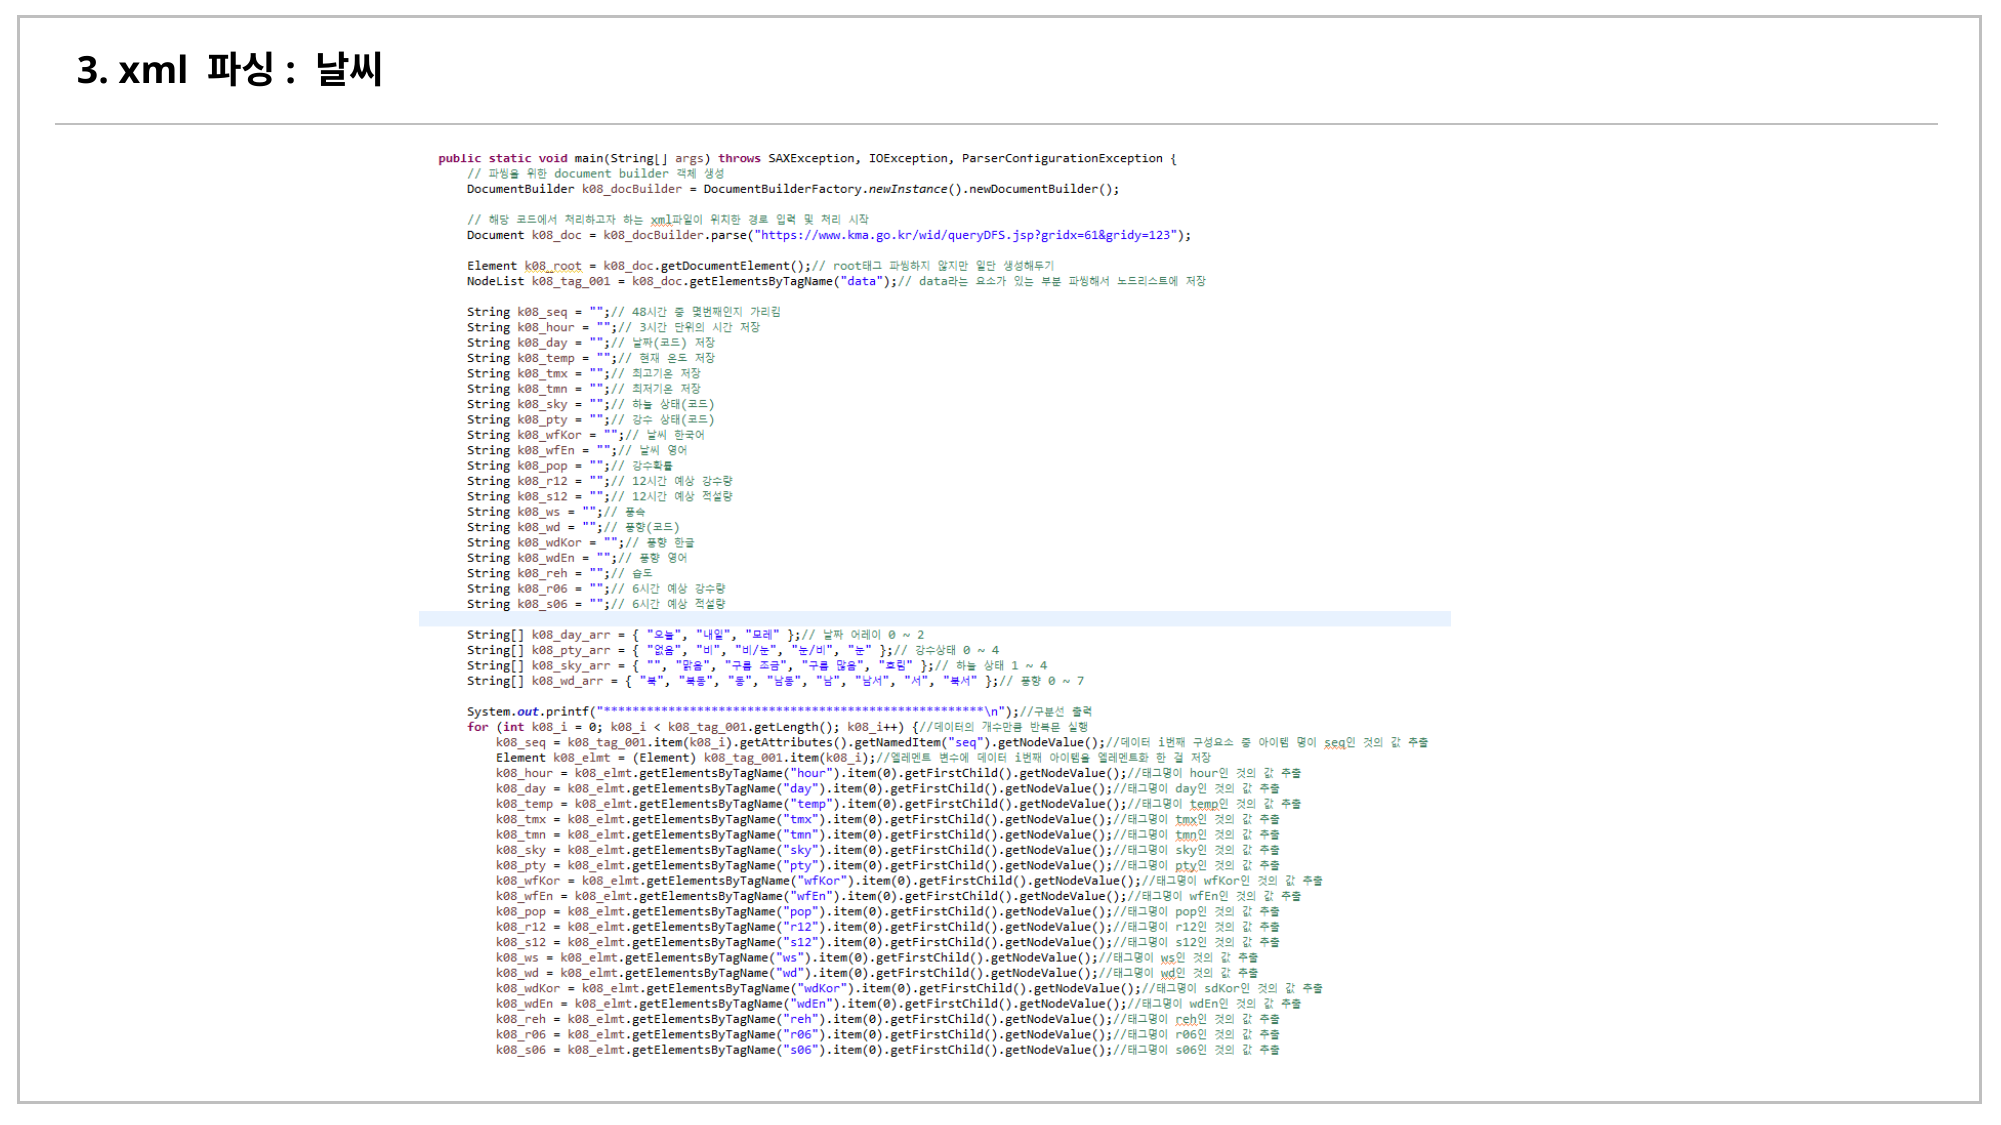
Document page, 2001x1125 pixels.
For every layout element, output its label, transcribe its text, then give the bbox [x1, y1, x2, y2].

text_box 3. xml 파싱: 날씨 [62, 38, 399, 98]
picture [419, 154, 1451, 1063]
